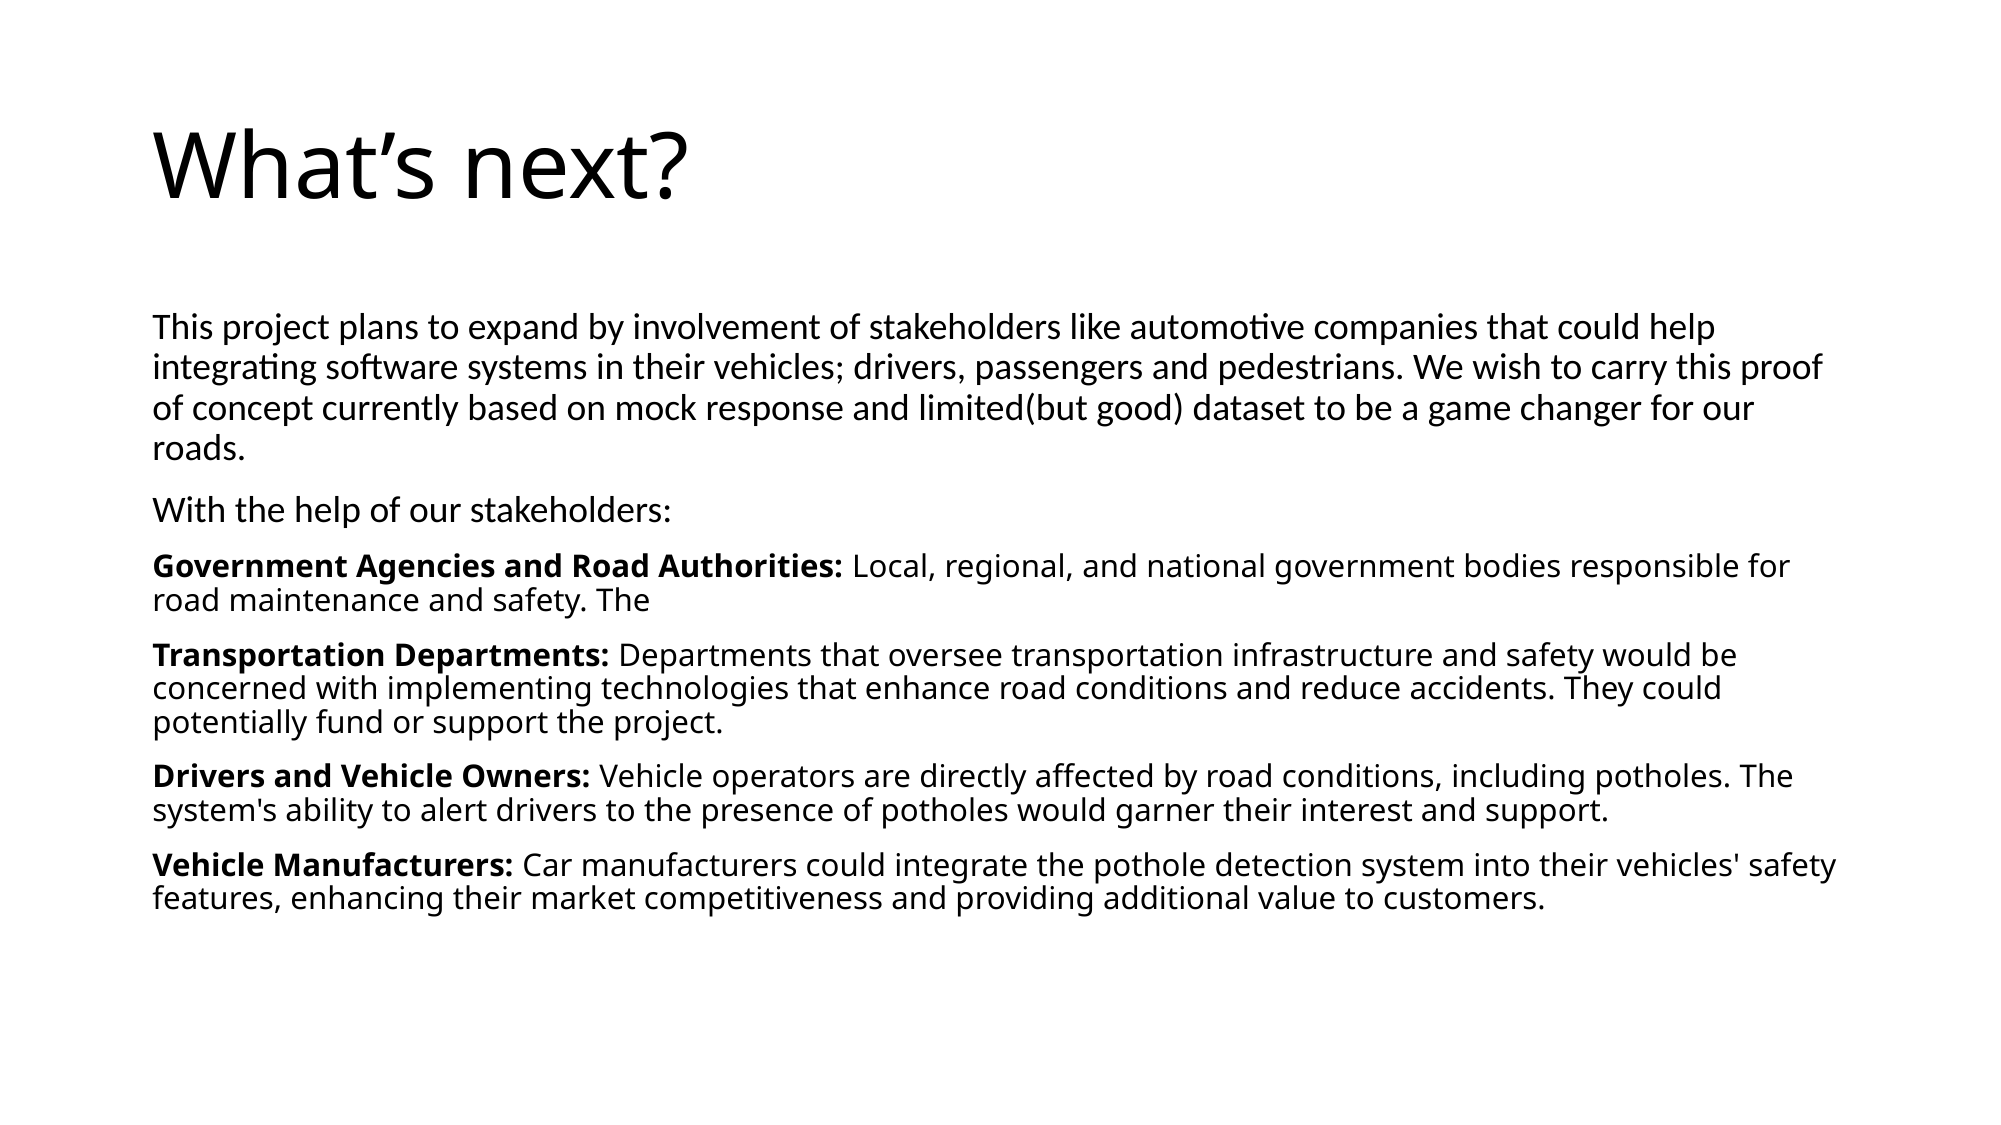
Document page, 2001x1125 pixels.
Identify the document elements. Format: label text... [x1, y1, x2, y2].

title What’s next? [137, 59, 1863, 278]
list This project plans to expand by involvement of stakeholders like automotive companies that could help integrating software systems in their vehicles; drivers, passengers and pedestrians. We wish to carry this proof of concept currently based on mock response and limited(but good) dataset to be a game changer for our roads. With the help of our stakeholders: Government Agencies and Road Authorities: Local, regional, and national government bodies responsible for road maintenance and safety. The Transportation Departments: Departments that oversee transportation infrastructure and safety would be concerned with implementing technologies that enhance road conditions and reduce accidents. They could potentially fund or support the project. Drivers and Vehicle Owners: Vehicle operators are directly affected by road conditions, including potholes. The system's ability to alert drivers to the presence of potholes would garner their interest and support. Vehicle Manufacturers: Car manufacturers could integrate the pothole detection system into their vehicles' safety features, enhancing their market competitiveness and providing additional value to customers. [137, 299, 1863, 1014]
